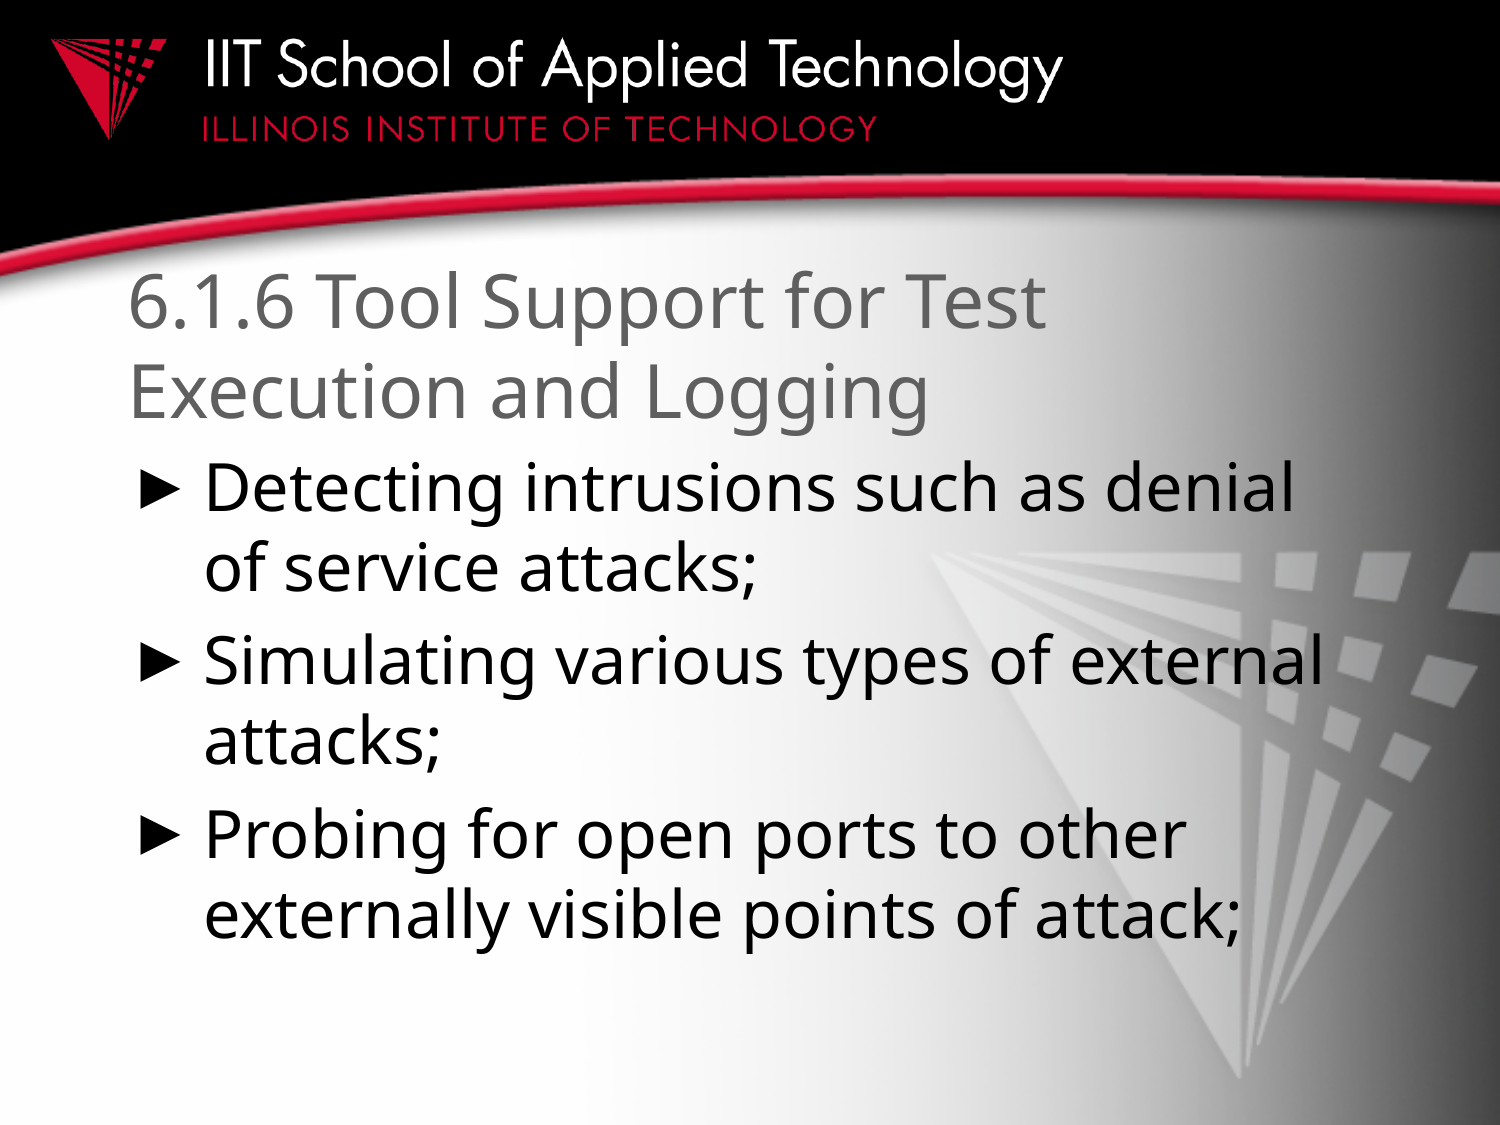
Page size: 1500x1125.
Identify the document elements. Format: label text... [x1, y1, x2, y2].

title 6.1.6 Tool Support for Test Execution and Logging [112, 249, 1388, 437]
picture [0, 0, 1500, 1125]
list Detecting intrusions such as denial of service attacks; Simulating various types of external attacks; Probing for open ports to other externally visible points of attack; [112, 437, 1388, 1063]
